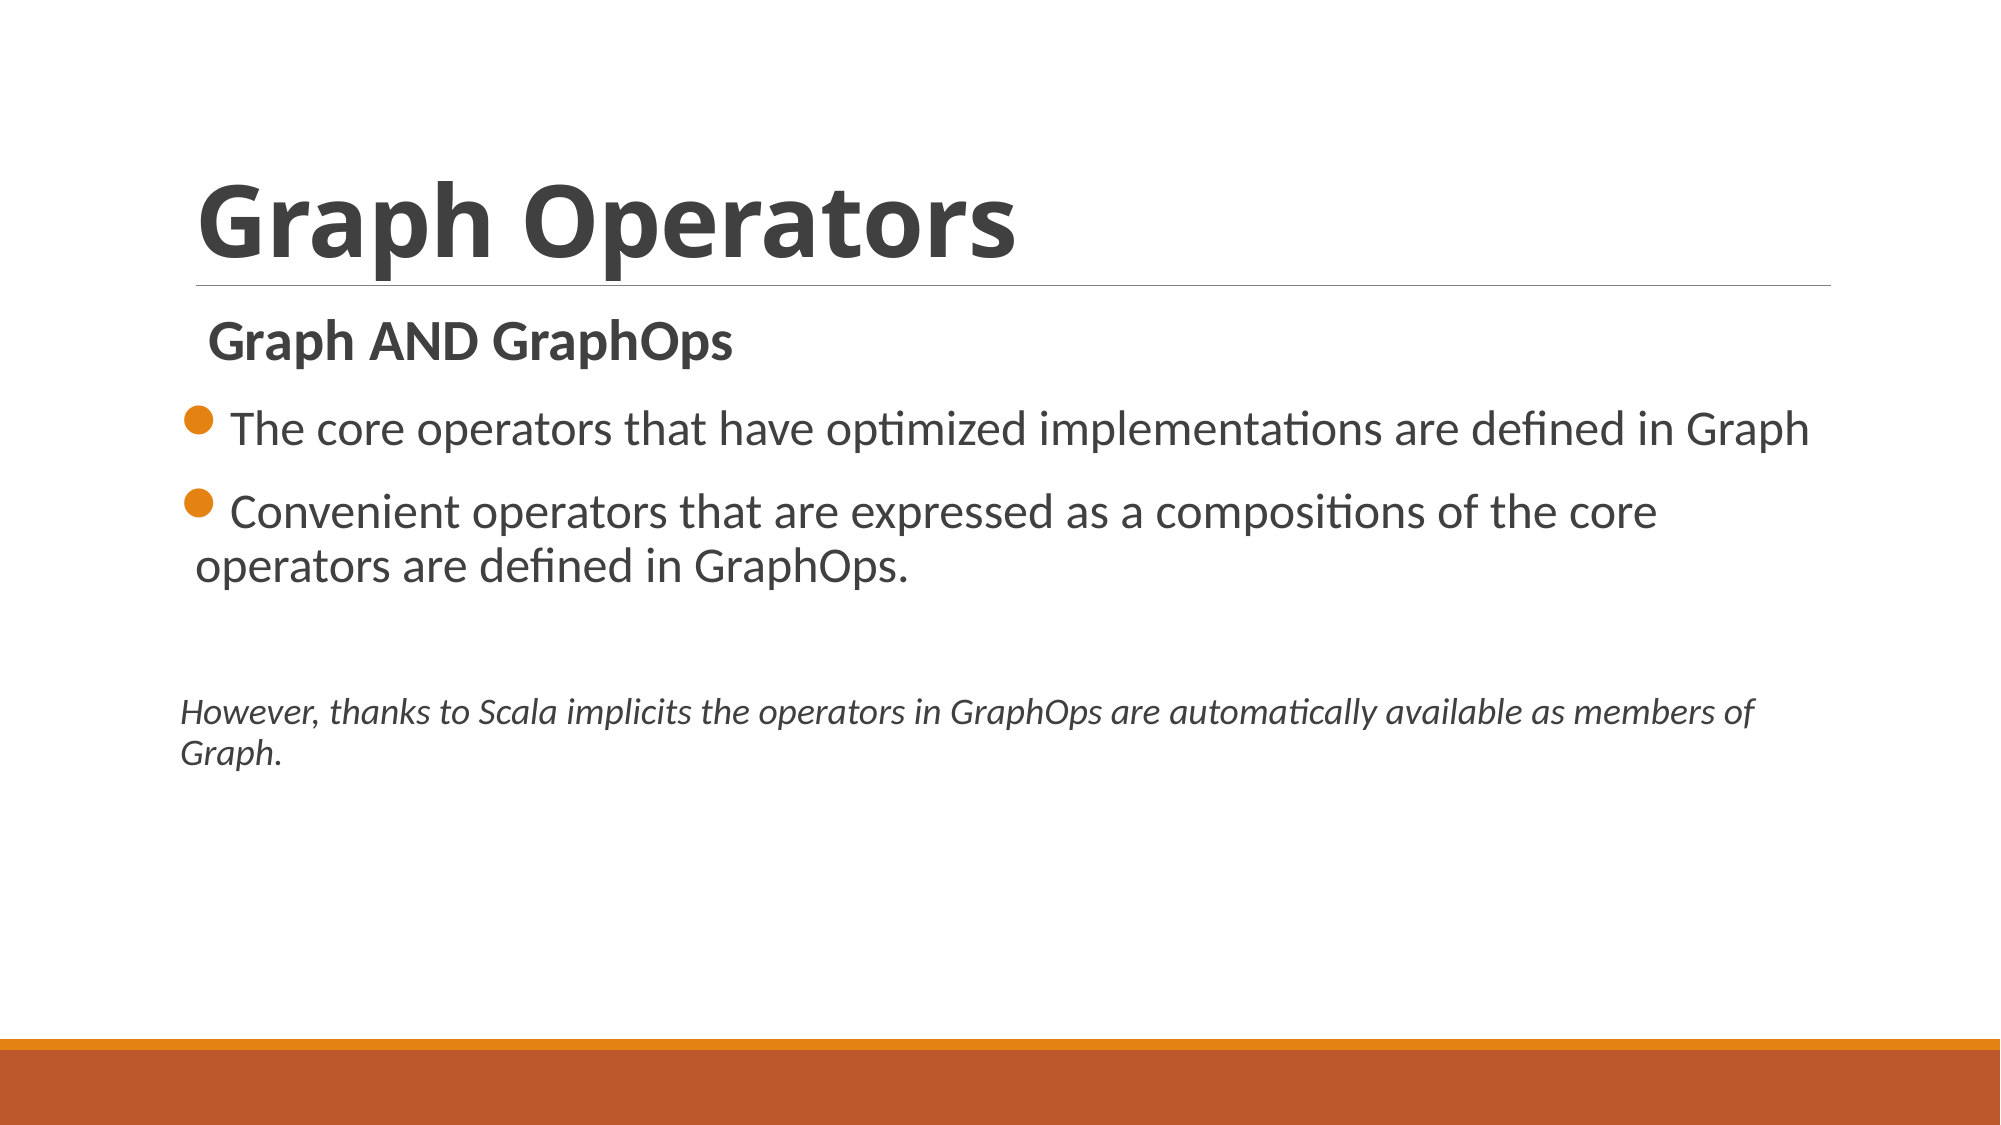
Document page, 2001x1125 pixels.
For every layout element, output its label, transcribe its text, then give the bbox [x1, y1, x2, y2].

title Graph Operators [180, 47, 1830, 285]
list Graph AND GraphOps The core operators that have optimized implementations are defined in Graph Convenient operators that are expressed as a compositions of the core operators are defined in GraphOps. However, thanks to Scala implicits the operators in GraphOps are automatically available as members of Graph. [180, 302, 1830, 963]
